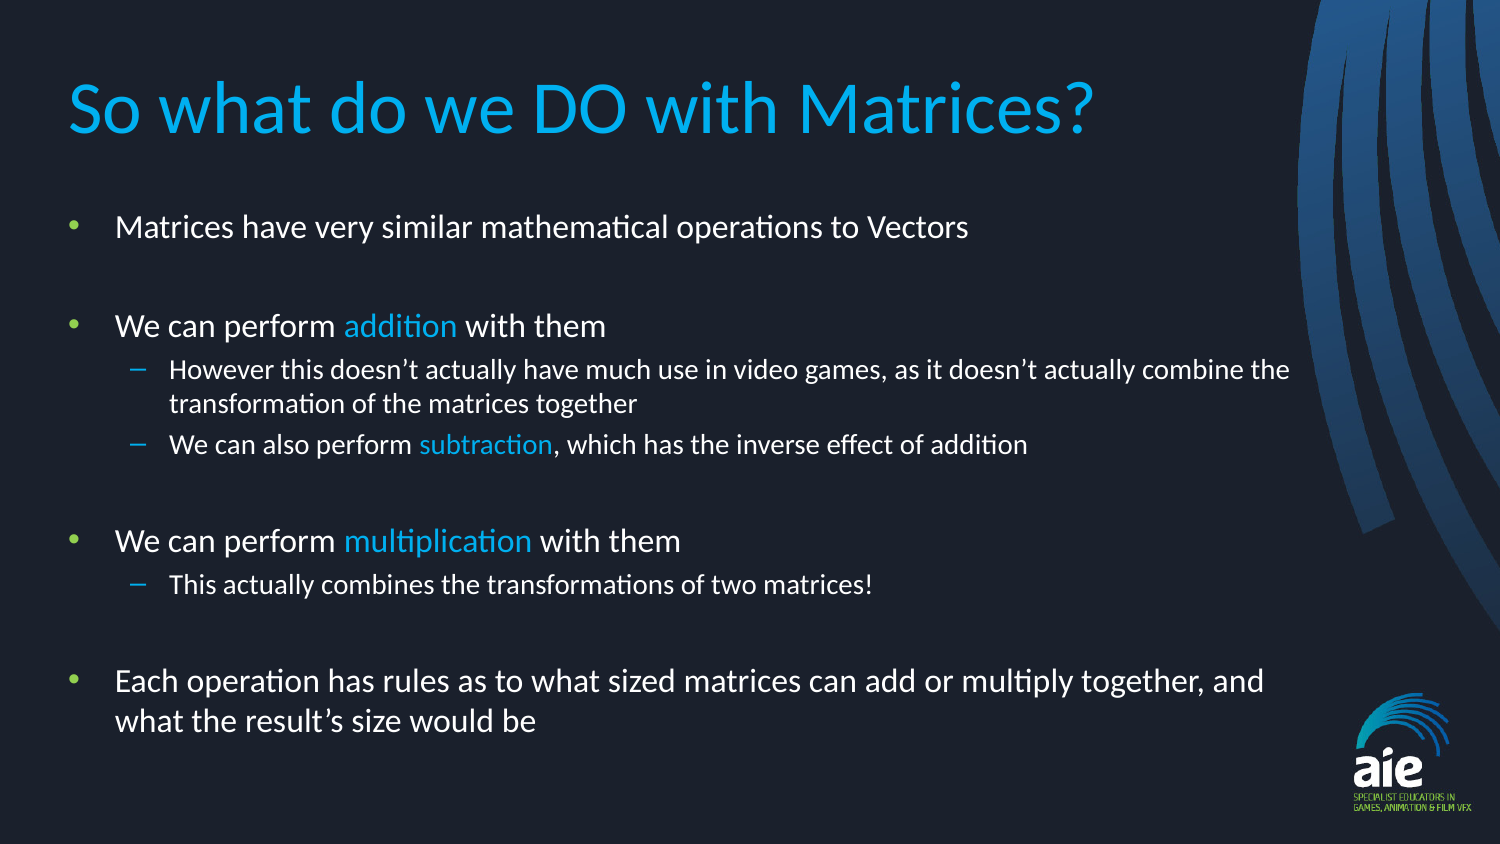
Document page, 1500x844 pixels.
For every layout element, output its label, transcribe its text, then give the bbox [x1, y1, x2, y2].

picture [0, 0, 1500, 844]
title So what do we DO with Matrices? [53, 33, 1425, 175]
list Matrices have very similar mathematical operations to Vectors We can perform addition with them However this doesn’t actually have much use in video games, as it doesn’t actually combine the transformation of the matrices together We can also perform subtraction, which has the inverse effect of addition We can perform multiplication with them This actually combines the transformations of two matrices! Each operation has rules as to what sized matrices can add or multiply together, and what the result’s size would be [53, 197, 1329, 753]
